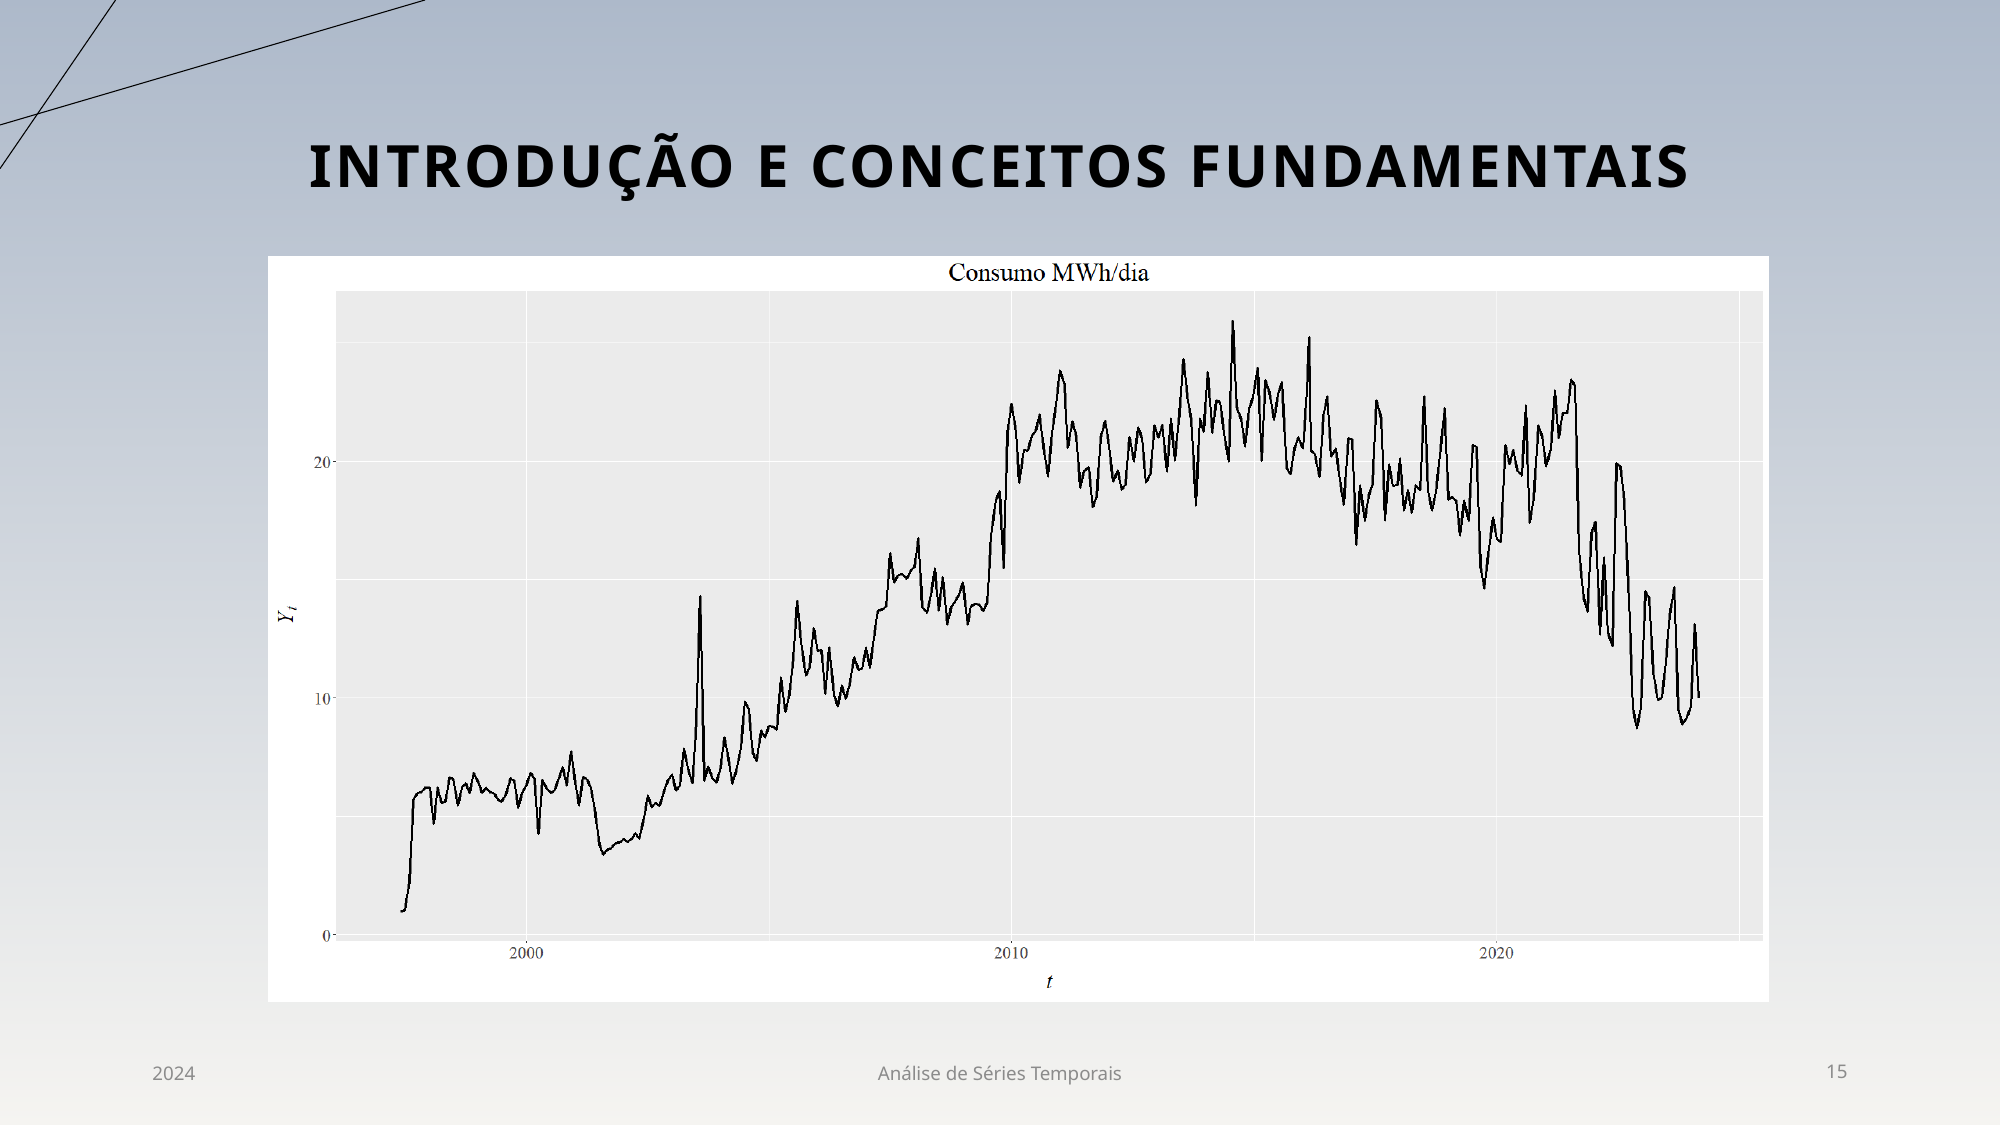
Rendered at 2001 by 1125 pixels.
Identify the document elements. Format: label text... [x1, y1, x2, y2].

slide_number 2024 [137, 1042, 588, 1103]
slide_number 15 [1412, 1042, 1863, 1103]
title Introdução e conceitos fundamentais [137, 59, 1863, 278]
footer Análise de Séries Temporais [662, 1042, 1338, 1103]
picture [268, 256, 1769, 1002]
